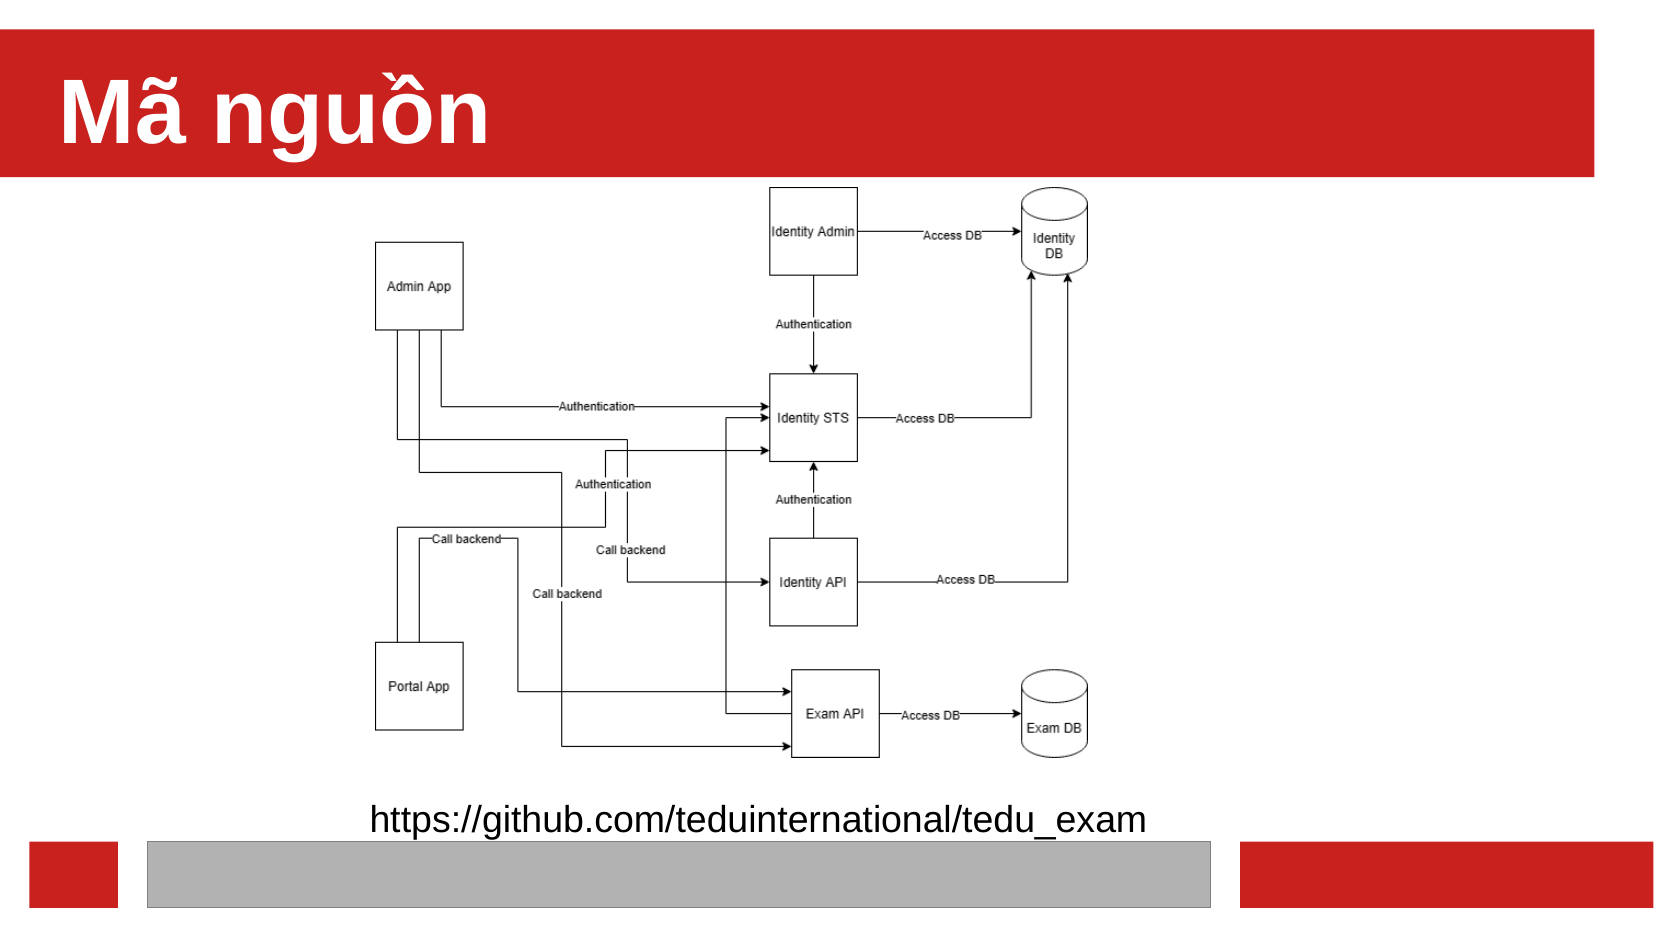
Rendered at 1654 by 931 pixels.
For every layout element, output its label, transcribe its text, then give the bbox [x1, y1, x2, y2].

picture [374, 187, 1088, 758]
text_box Mã nguồn [58, 44, 1595, 163]
text_box https://github.com/teduinternational/tedu_exam [354, 787, 1163, 845]
